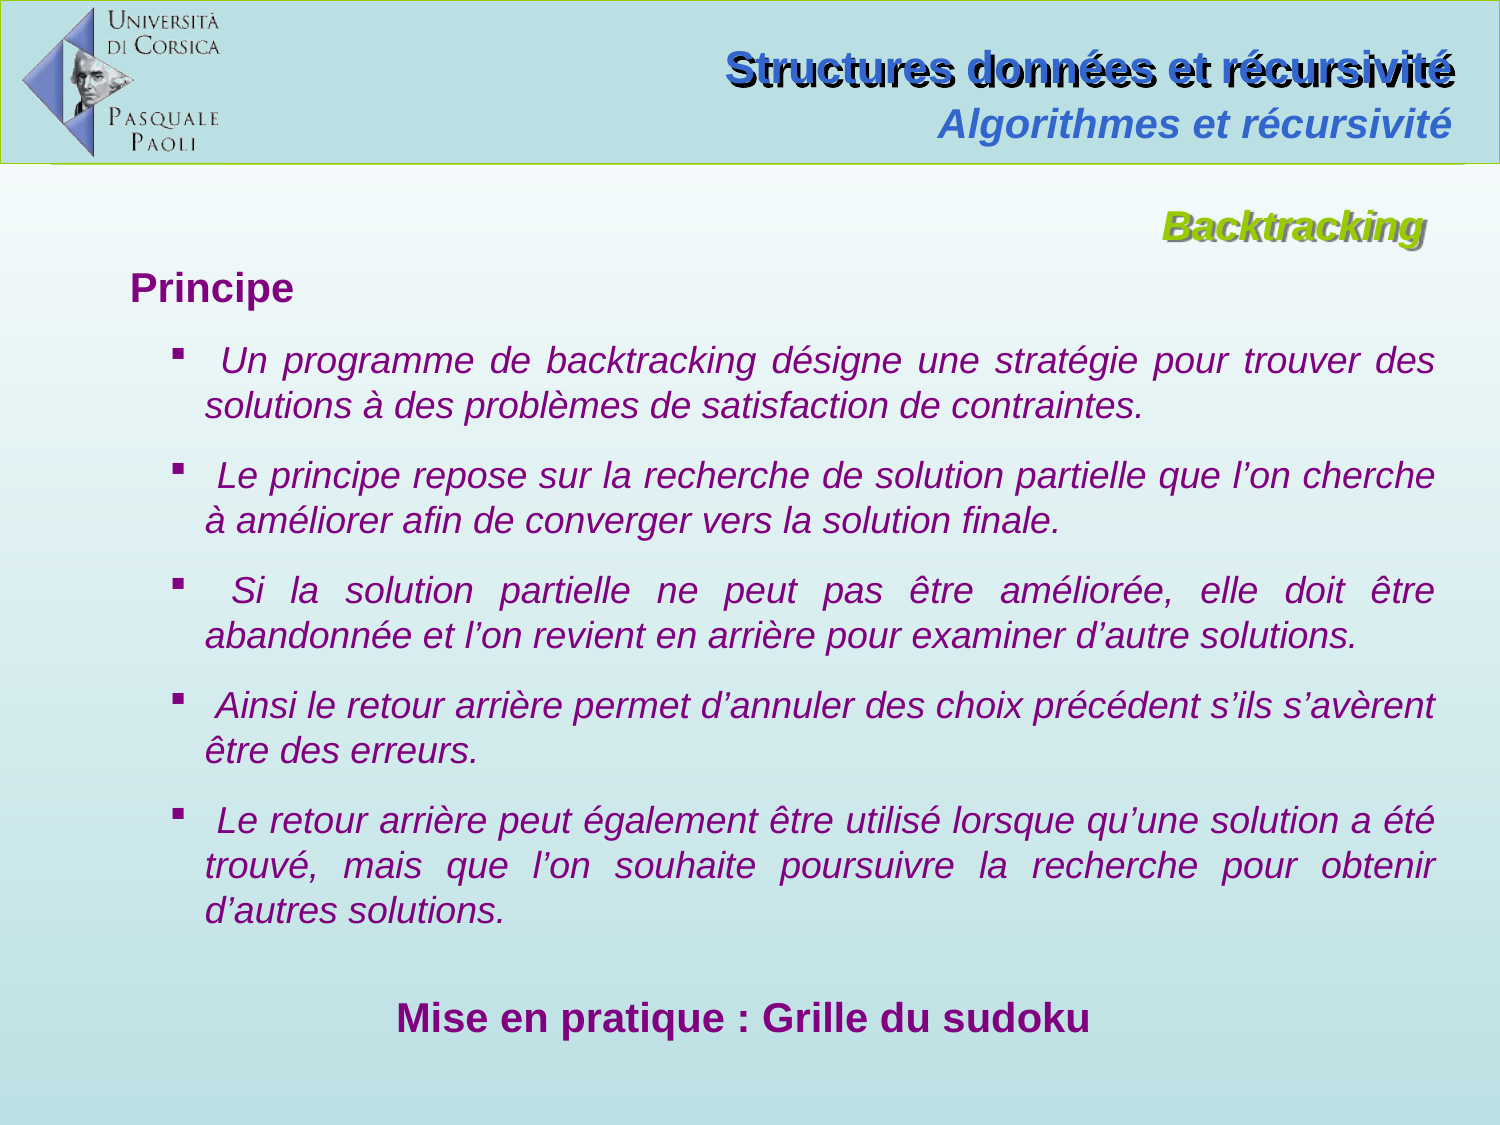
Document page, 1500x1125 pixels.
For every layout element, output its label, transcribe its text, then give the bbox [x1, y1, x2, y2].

text_box [0, 0, 1500, 164]
text_box Mise en pratique : Grille du sudoku [381, 983, 1107, 1048]
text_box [50, 163, 1465, 946]
text_box Structures données et récursivité [709, 29, 1468, 100]
text_box Algorithmes et récursivité [922, 89, 1468, 155]
picture [21, 5, 221, 159]
